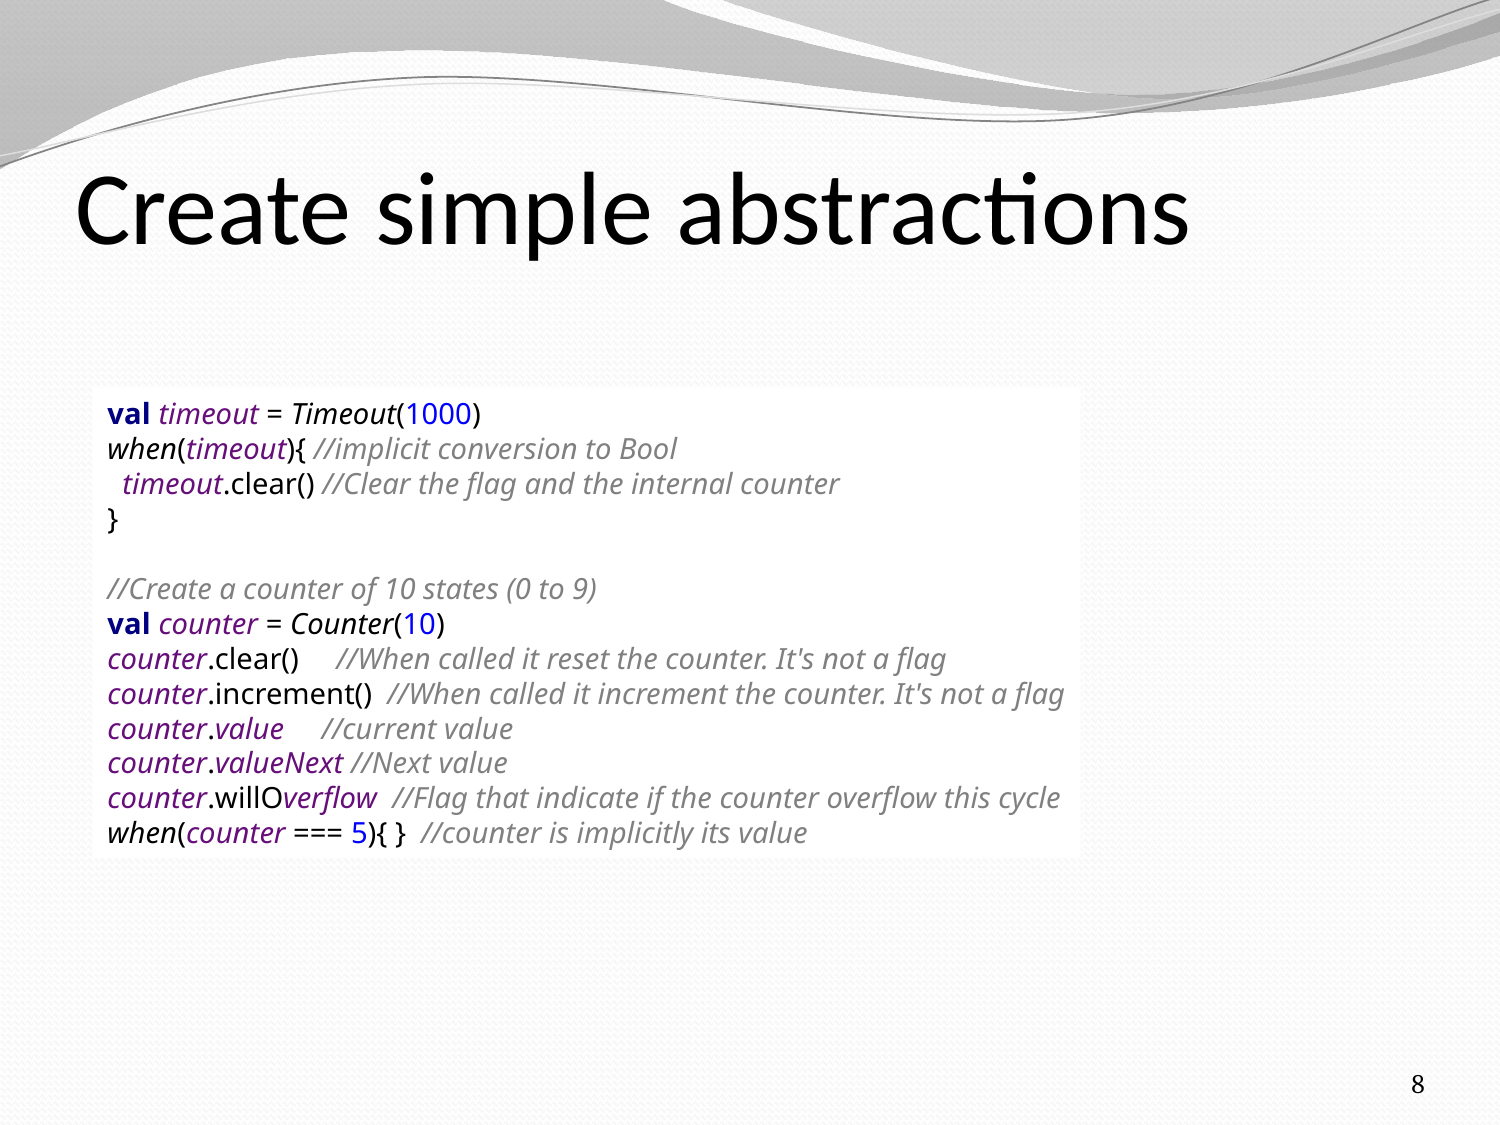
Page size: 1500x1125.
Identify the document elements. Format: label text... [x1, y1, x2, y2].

slide_number 8 [1299, 1042, 1425, 1103]
text_box val timeout = Timeout(1000) when(timeout){ //implicit conversion to Bool timeout.clear() //Clear the flag and the internal counter } //Create a counter of 10 states (0 to 9) val counter = Counter(10) counter.clear() //When called it reset the counter. It's not a flag counter.increment() //When called it increment the counter. It's not a flag counter.value //current value counter.valueNext //Next value counter.willOverflow //Flag that indicate if the counter overflow this cycle when(counter === 5){ } //counter is implicitly its value [92, 387, 1081, 858]
title Create simple abstractions [75, 78, 1425, 266]
